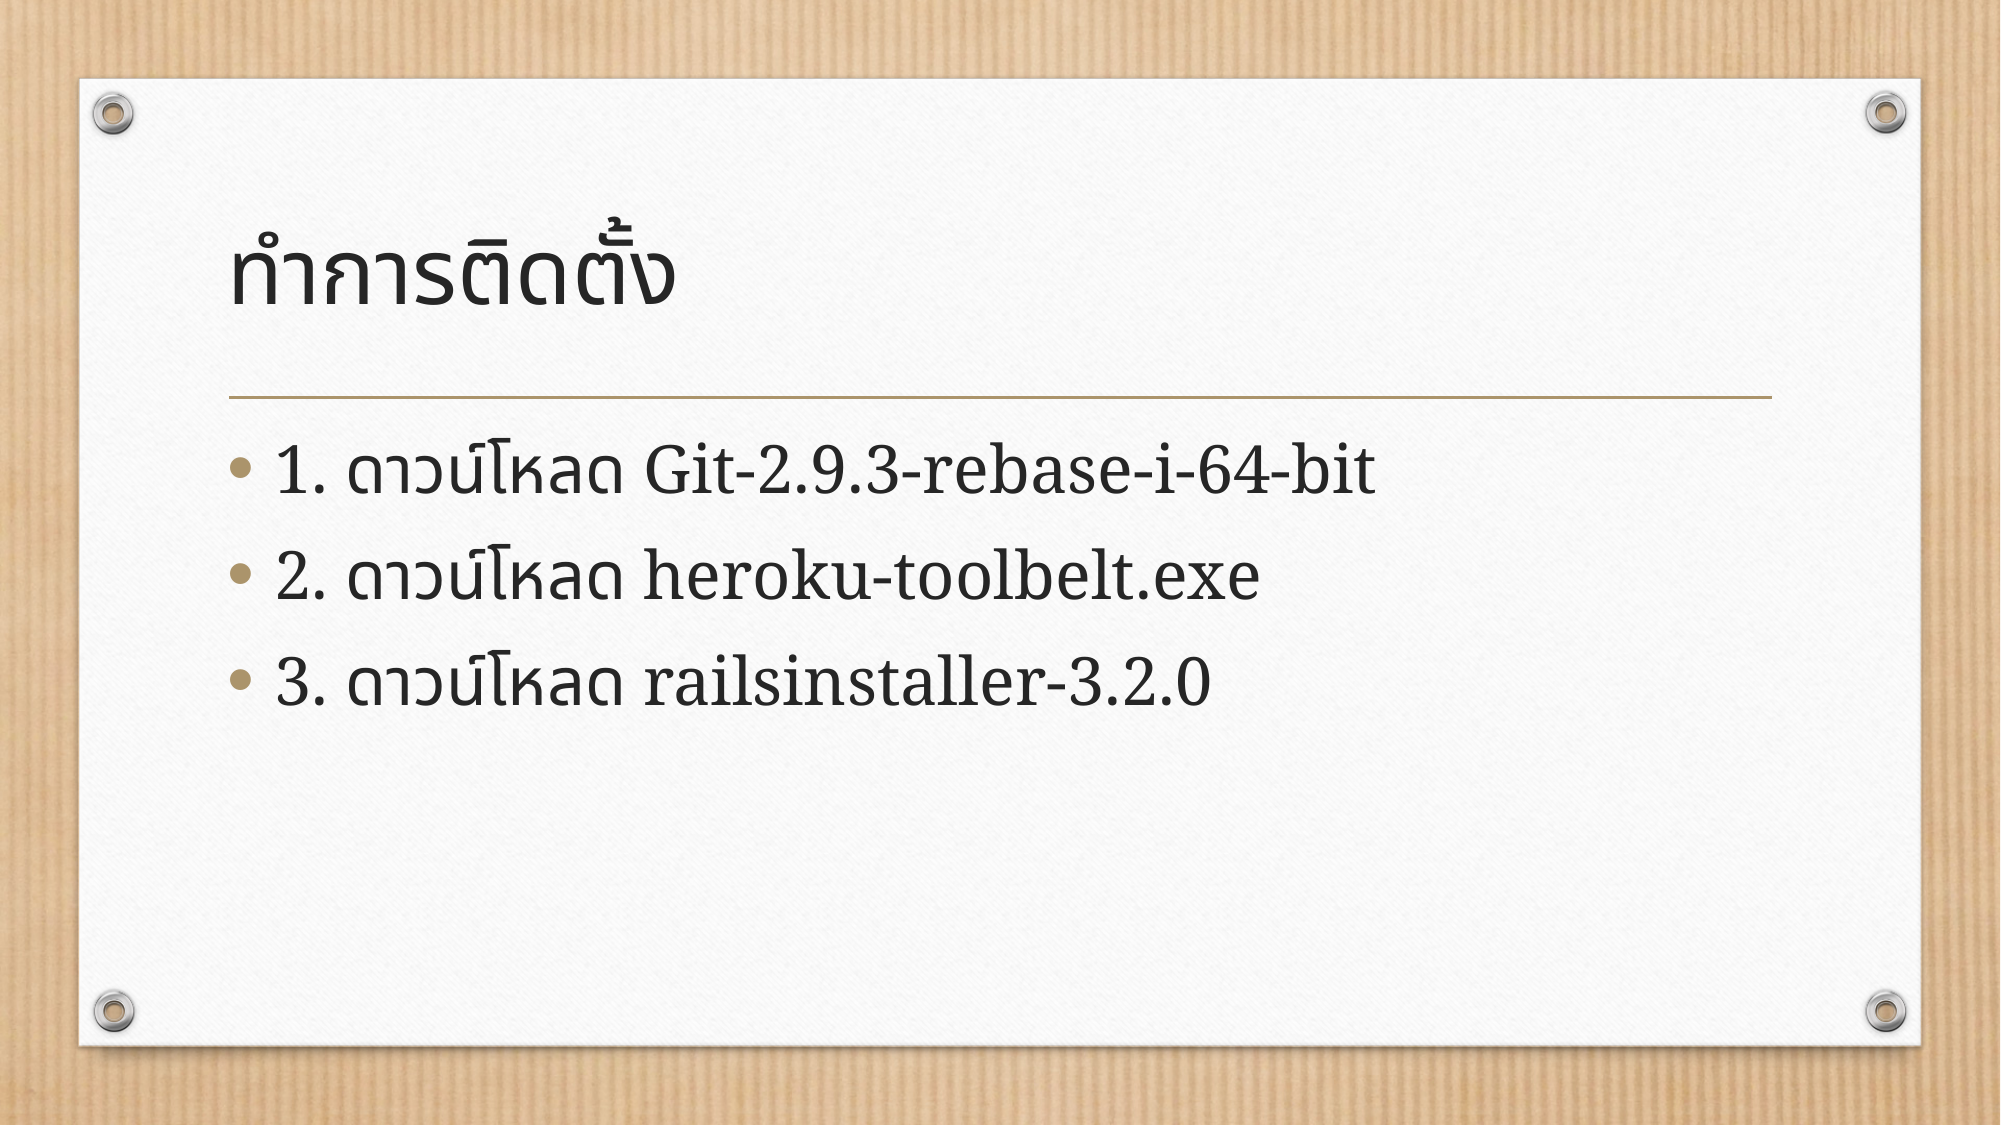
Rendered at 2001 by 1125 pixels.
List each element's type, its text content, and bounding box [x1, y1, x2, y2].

title ทำการติดตั้ง [212, 161, 1788, 375]
picture [0, 0, 2001, 1125]
list 1. ดาวน์โหลด Git-2.9.3-rebase-i-64-bit 2. ดาวน์โหลด heroku-toolbelt.exe 3. ดาวน์โหลด railsinstaller-3.2.0 [212, 419, 1788, 964]
